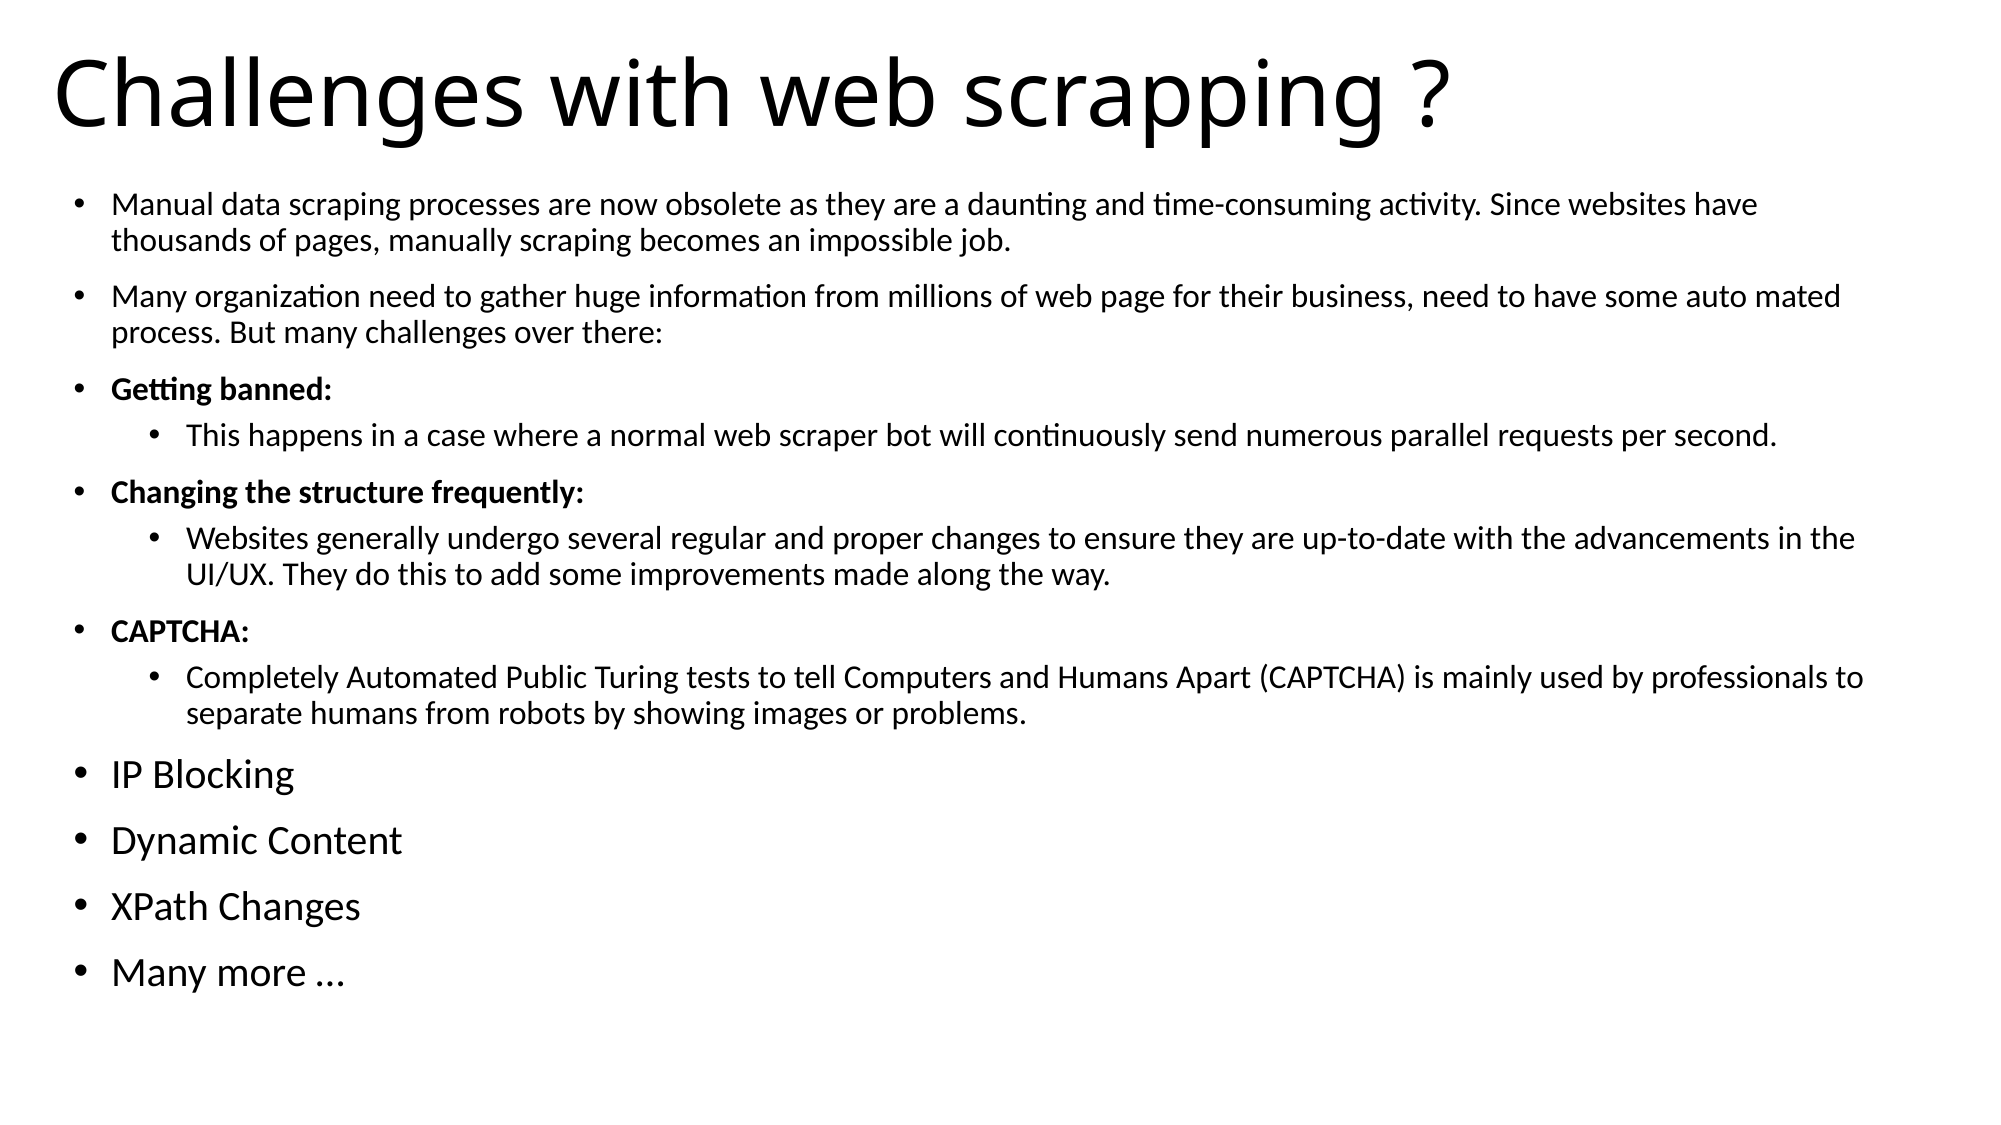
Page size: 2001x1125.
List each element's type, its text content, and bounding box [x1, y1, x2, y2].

title Challenges with web scrapping ? [37, 32, 1763, 162]
list Manual data scraping processes are now obsolete as they are a daunting and time-consuming activity. Since websites have thousands of pages, manually scraping becomes an impossible job. Many organization need to gather huge information from millions of web page for their business, need to have some auto mated process. But many challenges over there: Getting banned: This happens in a case where a normal web scraper bot will continuously send numerous parallel requests per second. Changing the structure frequently: Websites generally undergo several regular and proper changes to ensure they are up-to-date with the advancements in the UI/UX. They do this to add some improvements made along the way. CAPTCHA: Completely Automated Public Turing tests to tell Computers and Humans Apart (CAPTCHA) is mainly used by professionals to separate humans from robots by showing images or problems. IP Blocking Dynamic Content XPath Changes Many more … [58, 179, 1890, 1014]
